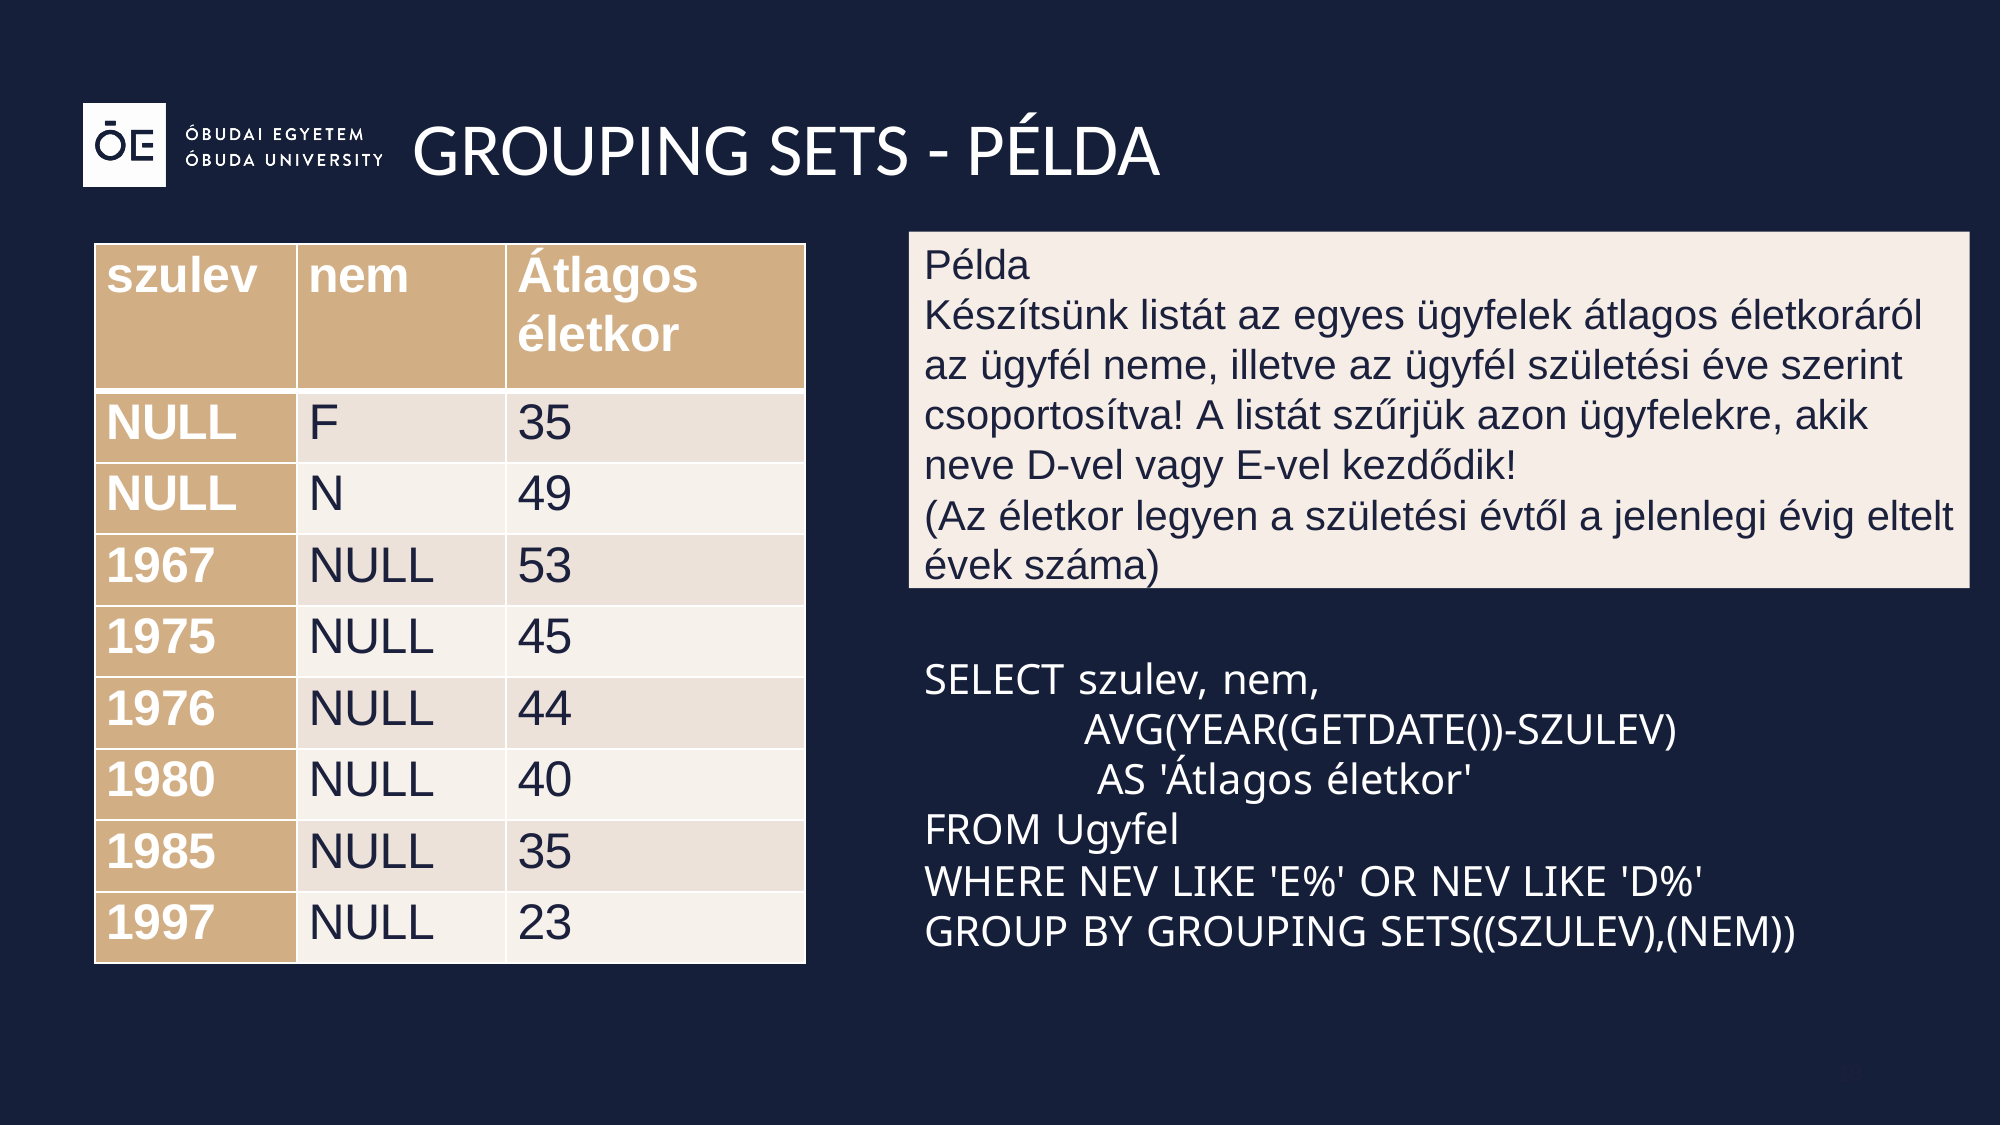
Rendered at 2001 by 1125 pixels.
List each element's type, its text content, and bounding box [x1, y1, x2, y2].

table_cell 53 [507, 535, 804, 605]
text_box SELECT szulev, nem, AVG(YEAR(GETDATE())-SZULEV) AS 'Átlagos életkor' FROM Ugyfel WHERE NEV LIKE 'E%' OR NEV LIKE 'D%' GROUP BY GROUPING SETS((SZULEV),(NEM)) [922, 650, 1797, 955]
table_cell NULL [96, 464, 296, 533]
table_header szulev [96, 245, 296, 388]
slide_number 18 [1412, 746, 1863, 1125]
title GROUPING SETS - PÉLDA [361, 31, 2000, 240]
table_cell 1985 [96, 821, 296, 891]
table_cell 1976 [96, 678, 296, 748]
table_header Átlagos életkor [507, 245, 804, 388]
table_cell 1997 [96, 893, 296, 962]
table_cell N [298, 464, 505, 533]
table_cell NULL [298, 678, 505, 748]
table_cell NULL [298, 893, 505, 962]
table_cell NULL [298, 535, 505, 605]
table_cell NULL [298, 607, 505, 676]
table_cell 23 [507, 893, 804, 962]
table_cell NULL [298, 821, 505, 891]
table_cell F [298, 394, 505, 462]
table_cell NULL [96, 394, 296, 462]
table_cell 45 [507, 607, 804, 676]
table_cell 35 [507, 821, 804, 891]
table_header nem [298, 245, 505, 388]
table_cell 35 [507, 394, 804, 462]
table_cell 44 [507, 678, 804, 748]
table_cell 49 [507, 464, 804, 533]
table_cell 1980 [96, 750, 296, 819]
table_cell NULL [298, 750, 505, 819]
table_cell 1967 [96, 535, 296, 605]
table_cell 40 [507, 750, 804, 819]
text_box Példa Készítsünk listát az egyes ügyfelek átlagos életkoráról az ügyfél neme, illetve az ügyfél születési éve szerint csoportosítva! A listát szűrjük azon ügyfelekre, akik neve D-vel vagy E-vel kezdődik! (Az életkor legyen a születési évtől a jelenlegi évig eltelt évek száma) [908, 231, 1970, 589]
table_cell 1975 [96, 607, 296, 676]
